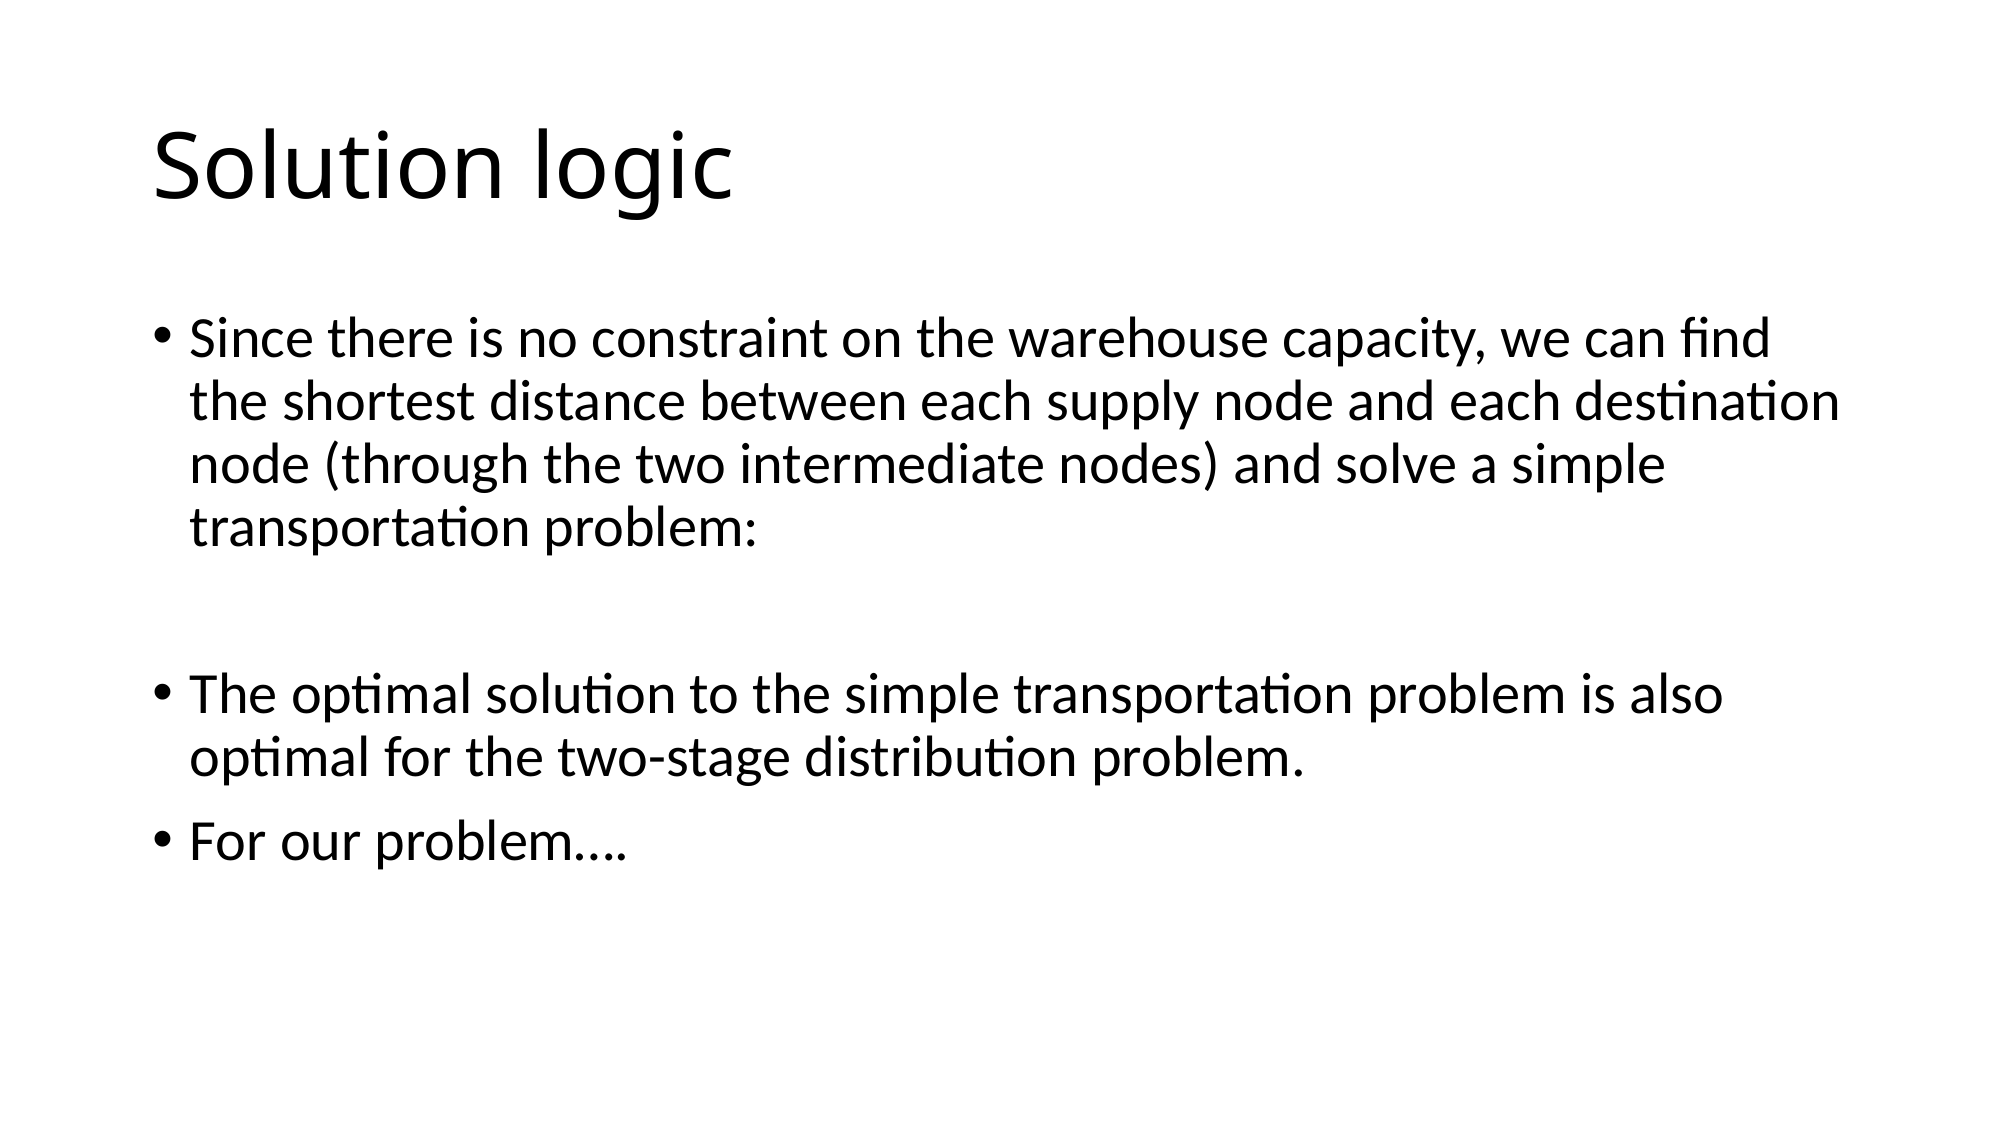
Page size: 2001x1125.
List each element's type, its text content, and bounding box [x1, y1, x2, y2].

title Solution logic [137, 59, 1863, 278]
